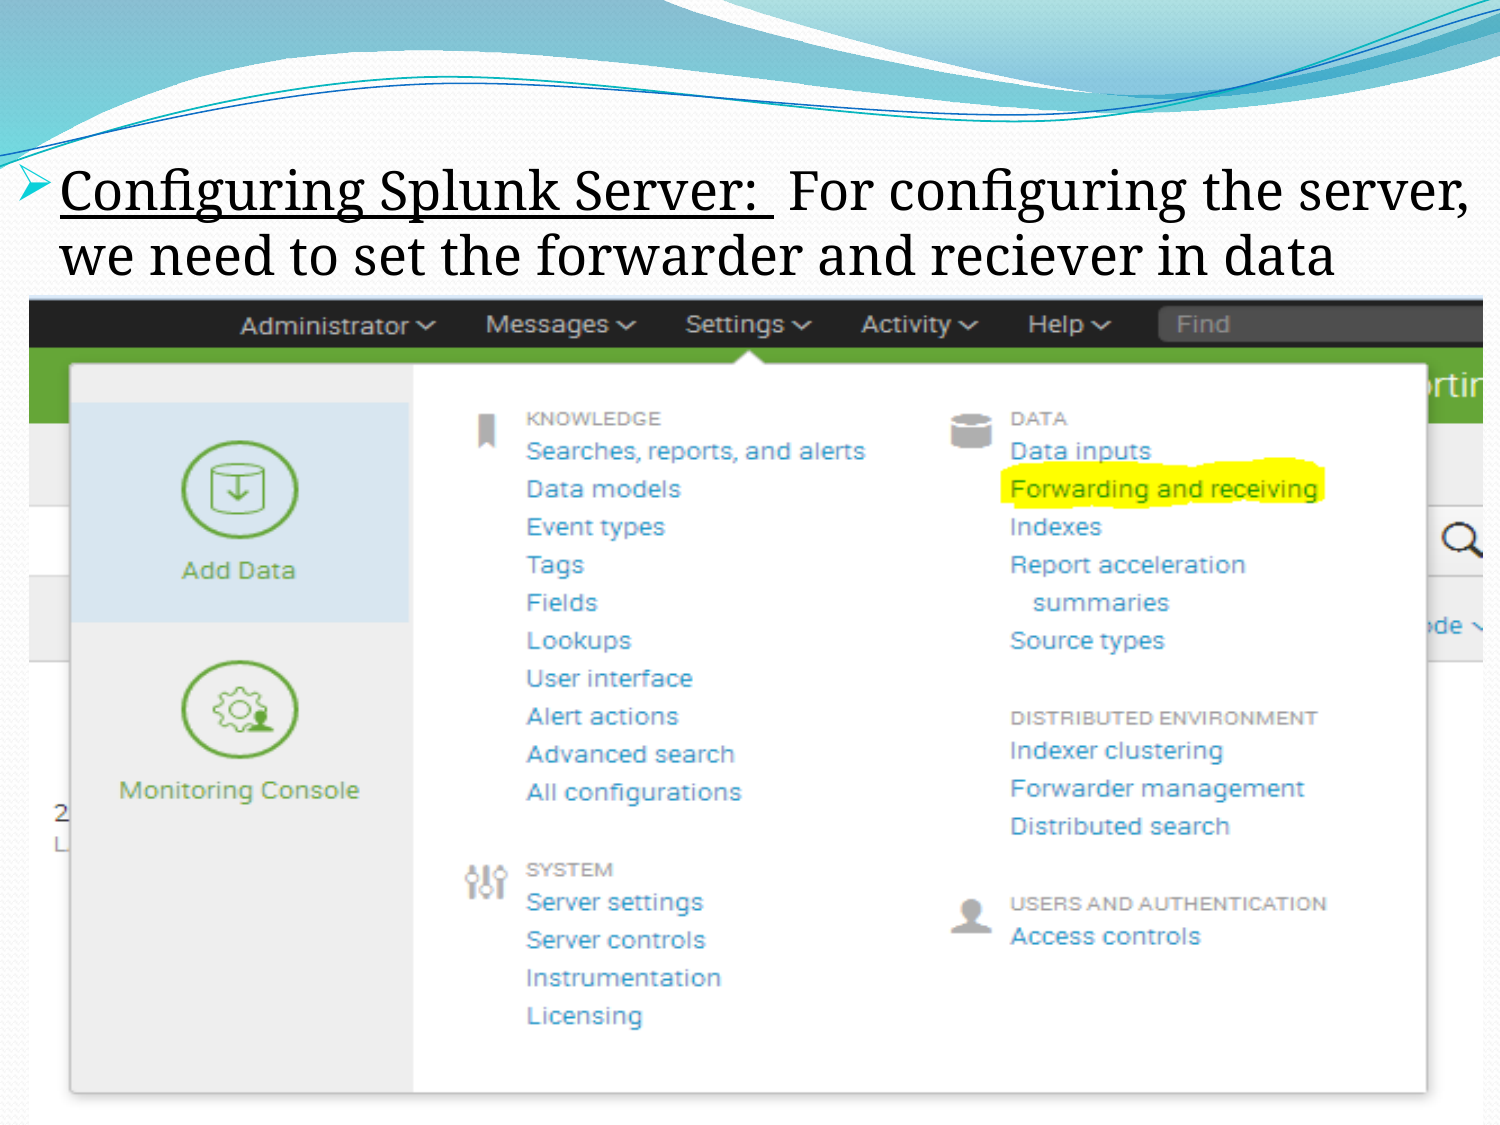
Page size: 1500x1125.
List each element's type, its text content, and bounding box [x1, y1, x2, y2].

picture [29, 295, 1483, 1125]
list Configuring Splunk Server: For configuring the server, we need to set the forwarder and reciever in data menu. [0, 149, 1500, 405]
